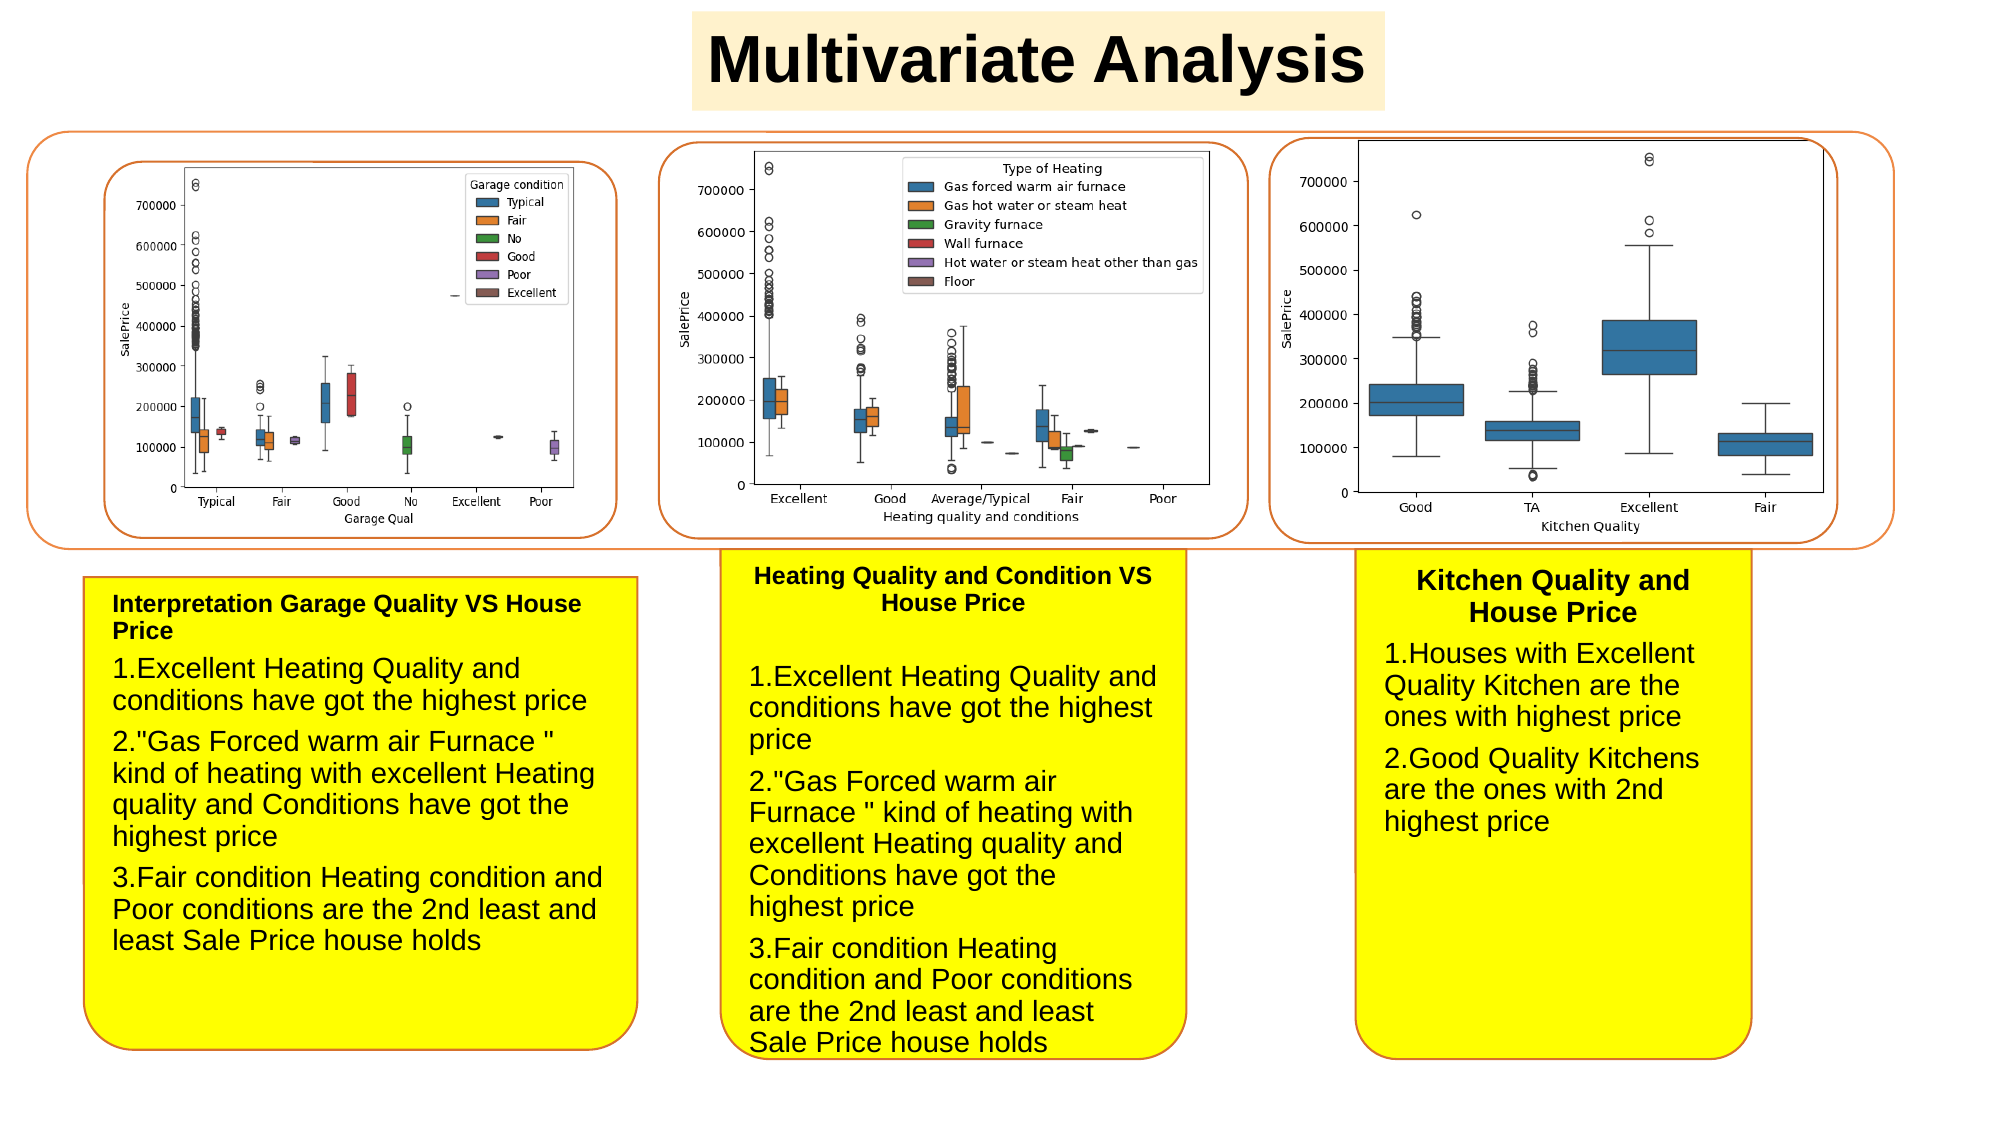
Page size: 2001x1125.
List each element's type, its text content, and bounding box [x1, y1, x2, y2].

title Multivariate Analysis [692, 11, 1385, 111]
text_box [27, 131, 1894, 1060]
